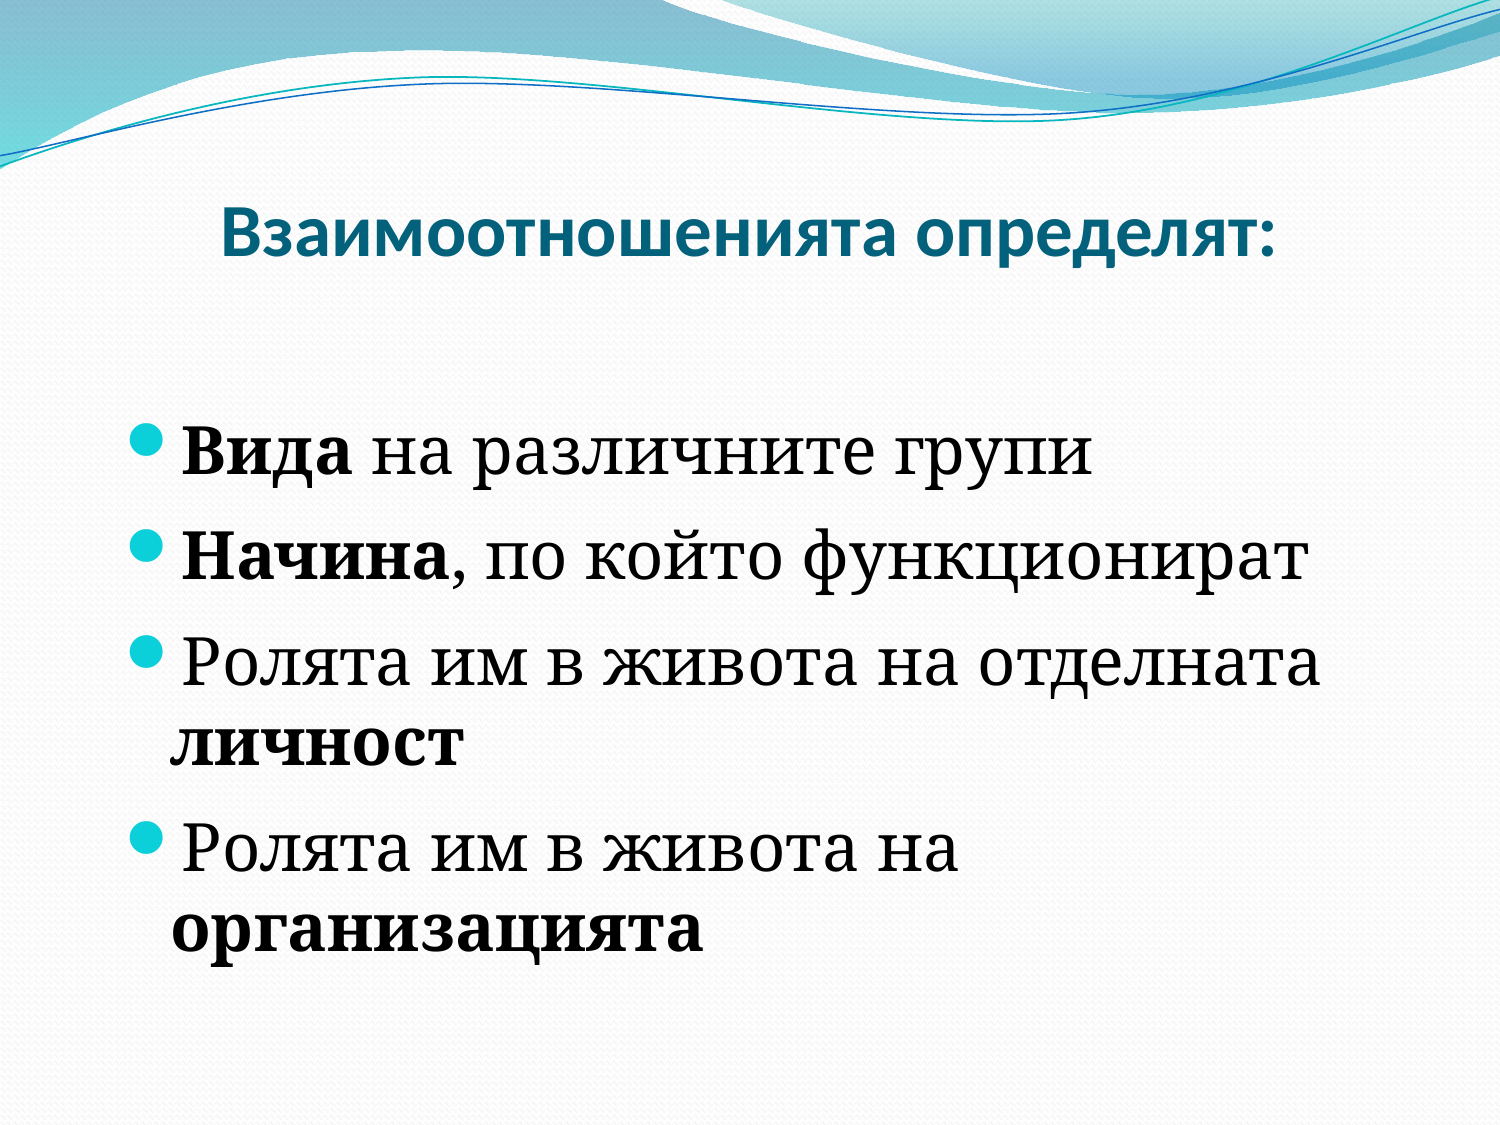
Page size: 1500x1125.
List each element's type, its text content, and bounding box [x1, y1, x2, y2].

list Вида на различните групи Начина, по който функционират Ролята им в живота на отделната личност Ролята им в живота на организацията [49, 399, 1500, 1076]
title Взаимоотношенията определят: [74, 137, 1426, 273]
